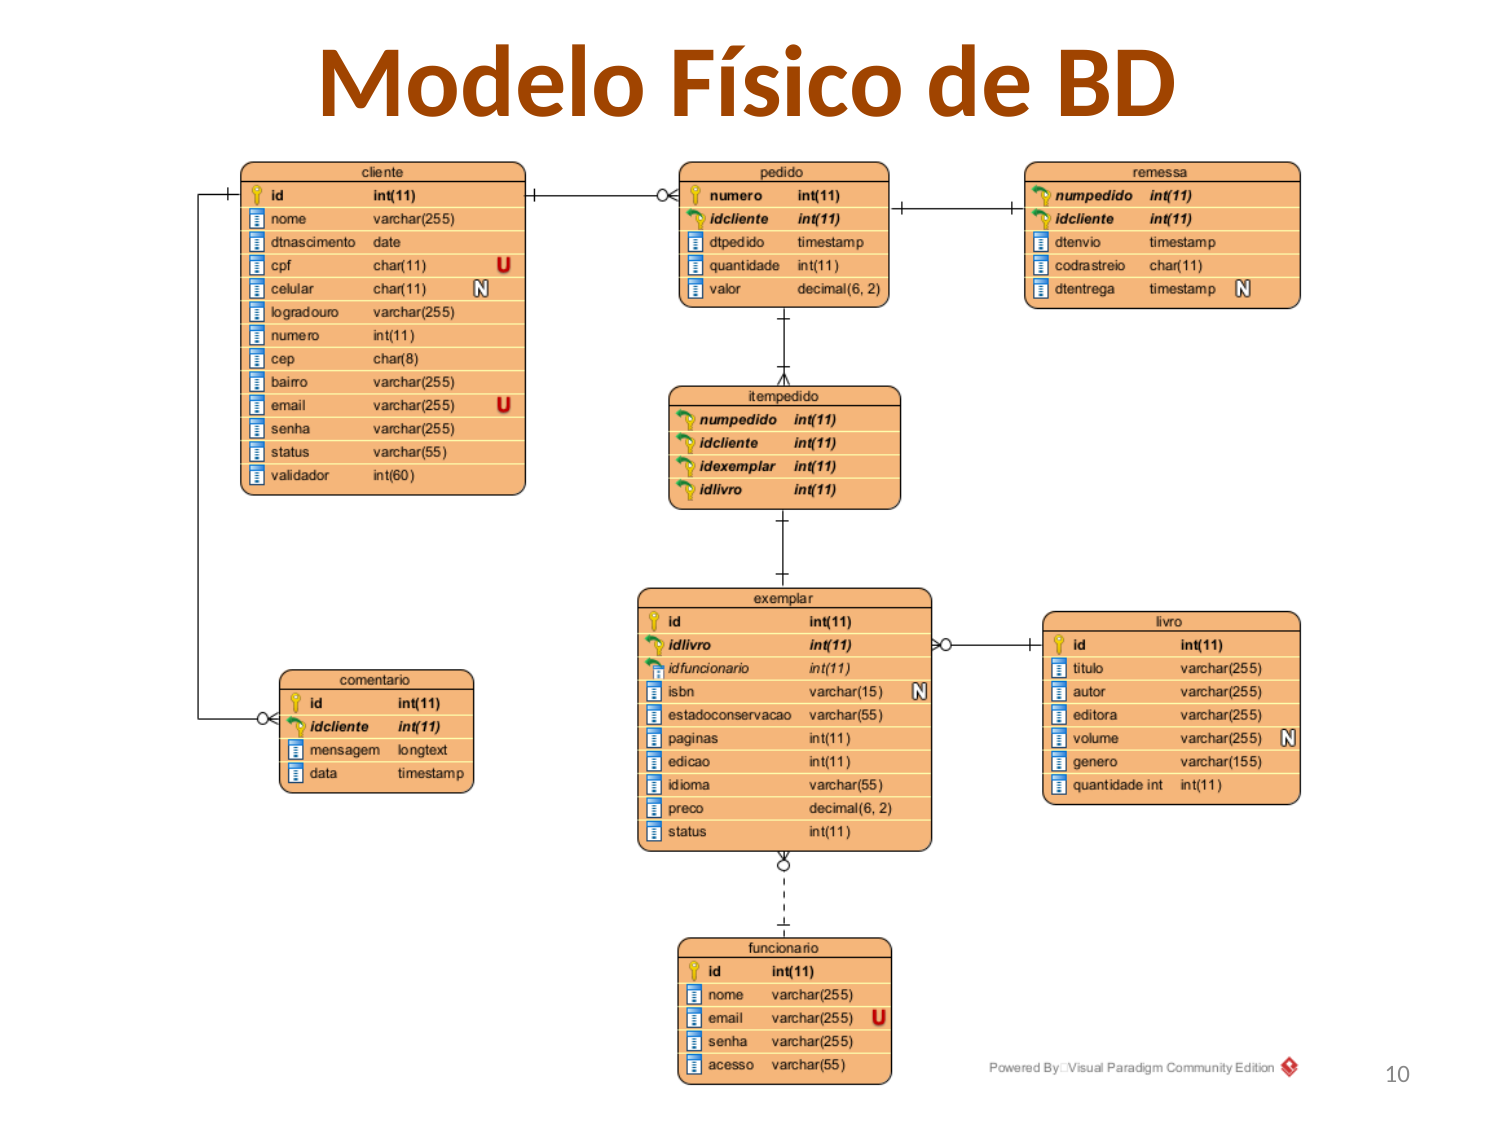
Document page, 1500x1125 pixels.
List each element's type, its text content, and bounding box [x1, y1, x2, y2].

picture [191, 159, 1303, 1089]
text_box Modelo Físico de BD [64, 7, 1430, 147]
slide_number ‹#› [1074, 1042, 1425, 1103]
